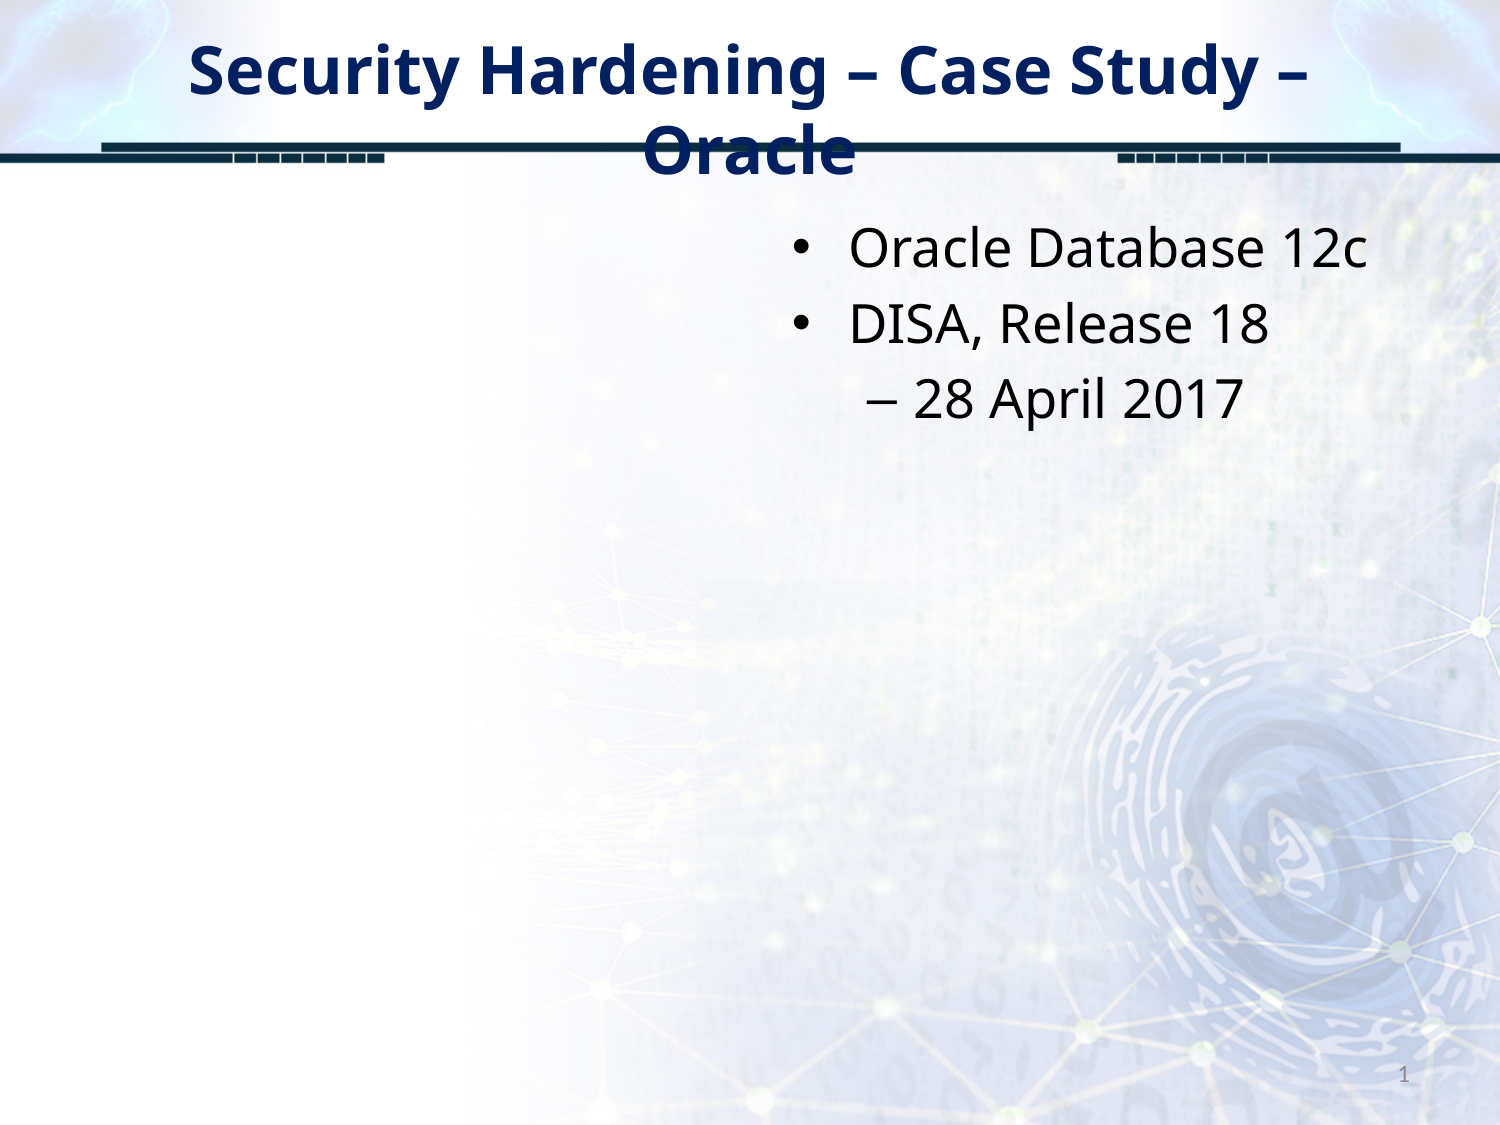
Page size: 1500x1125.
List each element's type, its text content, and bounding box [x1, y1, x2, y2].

slide_number 1 [1074, 1042, 1425, 1103]
picture [0, 0, 1500, 1125]
list Oracle Database 12c DISA, Release 18 28 April 2017 [776, 205, 1432, 1023]
title Security Hardening – Case Study – Oracle [75, 34, 1425, 182]
